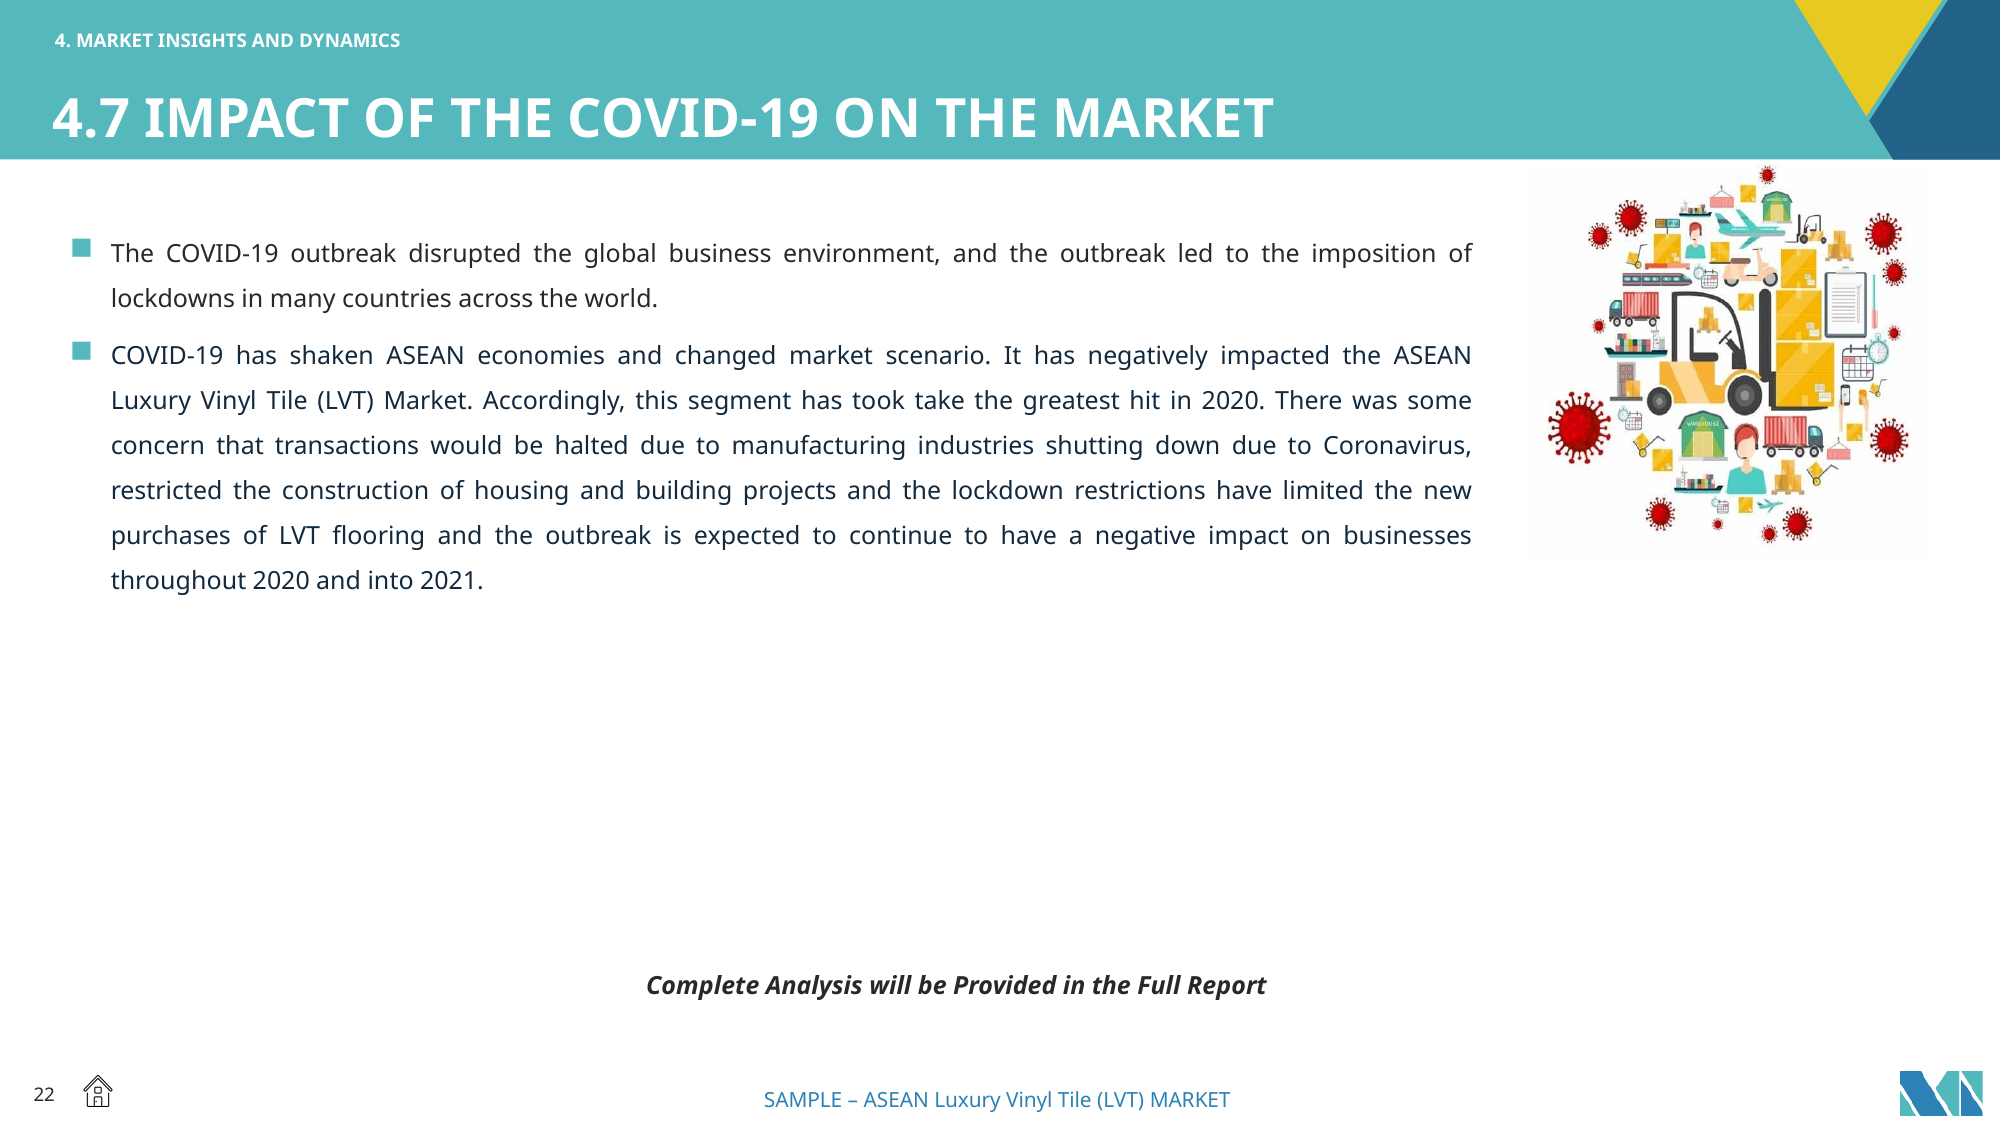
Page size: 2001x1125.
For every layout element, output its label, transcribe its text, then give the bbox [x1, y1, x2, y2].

picture [1900, 1071, 1983, 1116]
text_box The COVID-19 outbreak disrupted the global business environment, and the outbreak led to the imposition of lockdowns in many countries across the world. COVID-19 has shaken ASEAN economies and changed market scenario. It has negatively impacted the ASEAN Luxury Vinyl Tile (LVT) Market. Accordingly, this segment has took take the greatest hit in 2020. There was some concern that transactions would be halted due to manufacturing industries shutting down due to Coronavirus, restricted the construction of housing and building projects and the lockdown restrictions have limited the new purchases of LVT flooring and the outbreak is expected to continue to have a negative impact on businesses throughout 2020 and into 2021. [55, 214, 1490, 602]
picture [82, 1075, 114, 1107]
text_box Complete Analysis will be Provided in the Full Report [631, 961, 1369, 1007]
picture [1527, 164, 1925, 563]
title 4.7 Impact of the COVID-19 on the Market [52, 51, 1985, 138]
list 4. MARKET INSIGHTS and dynamics [55, 28, 1795, 52]
